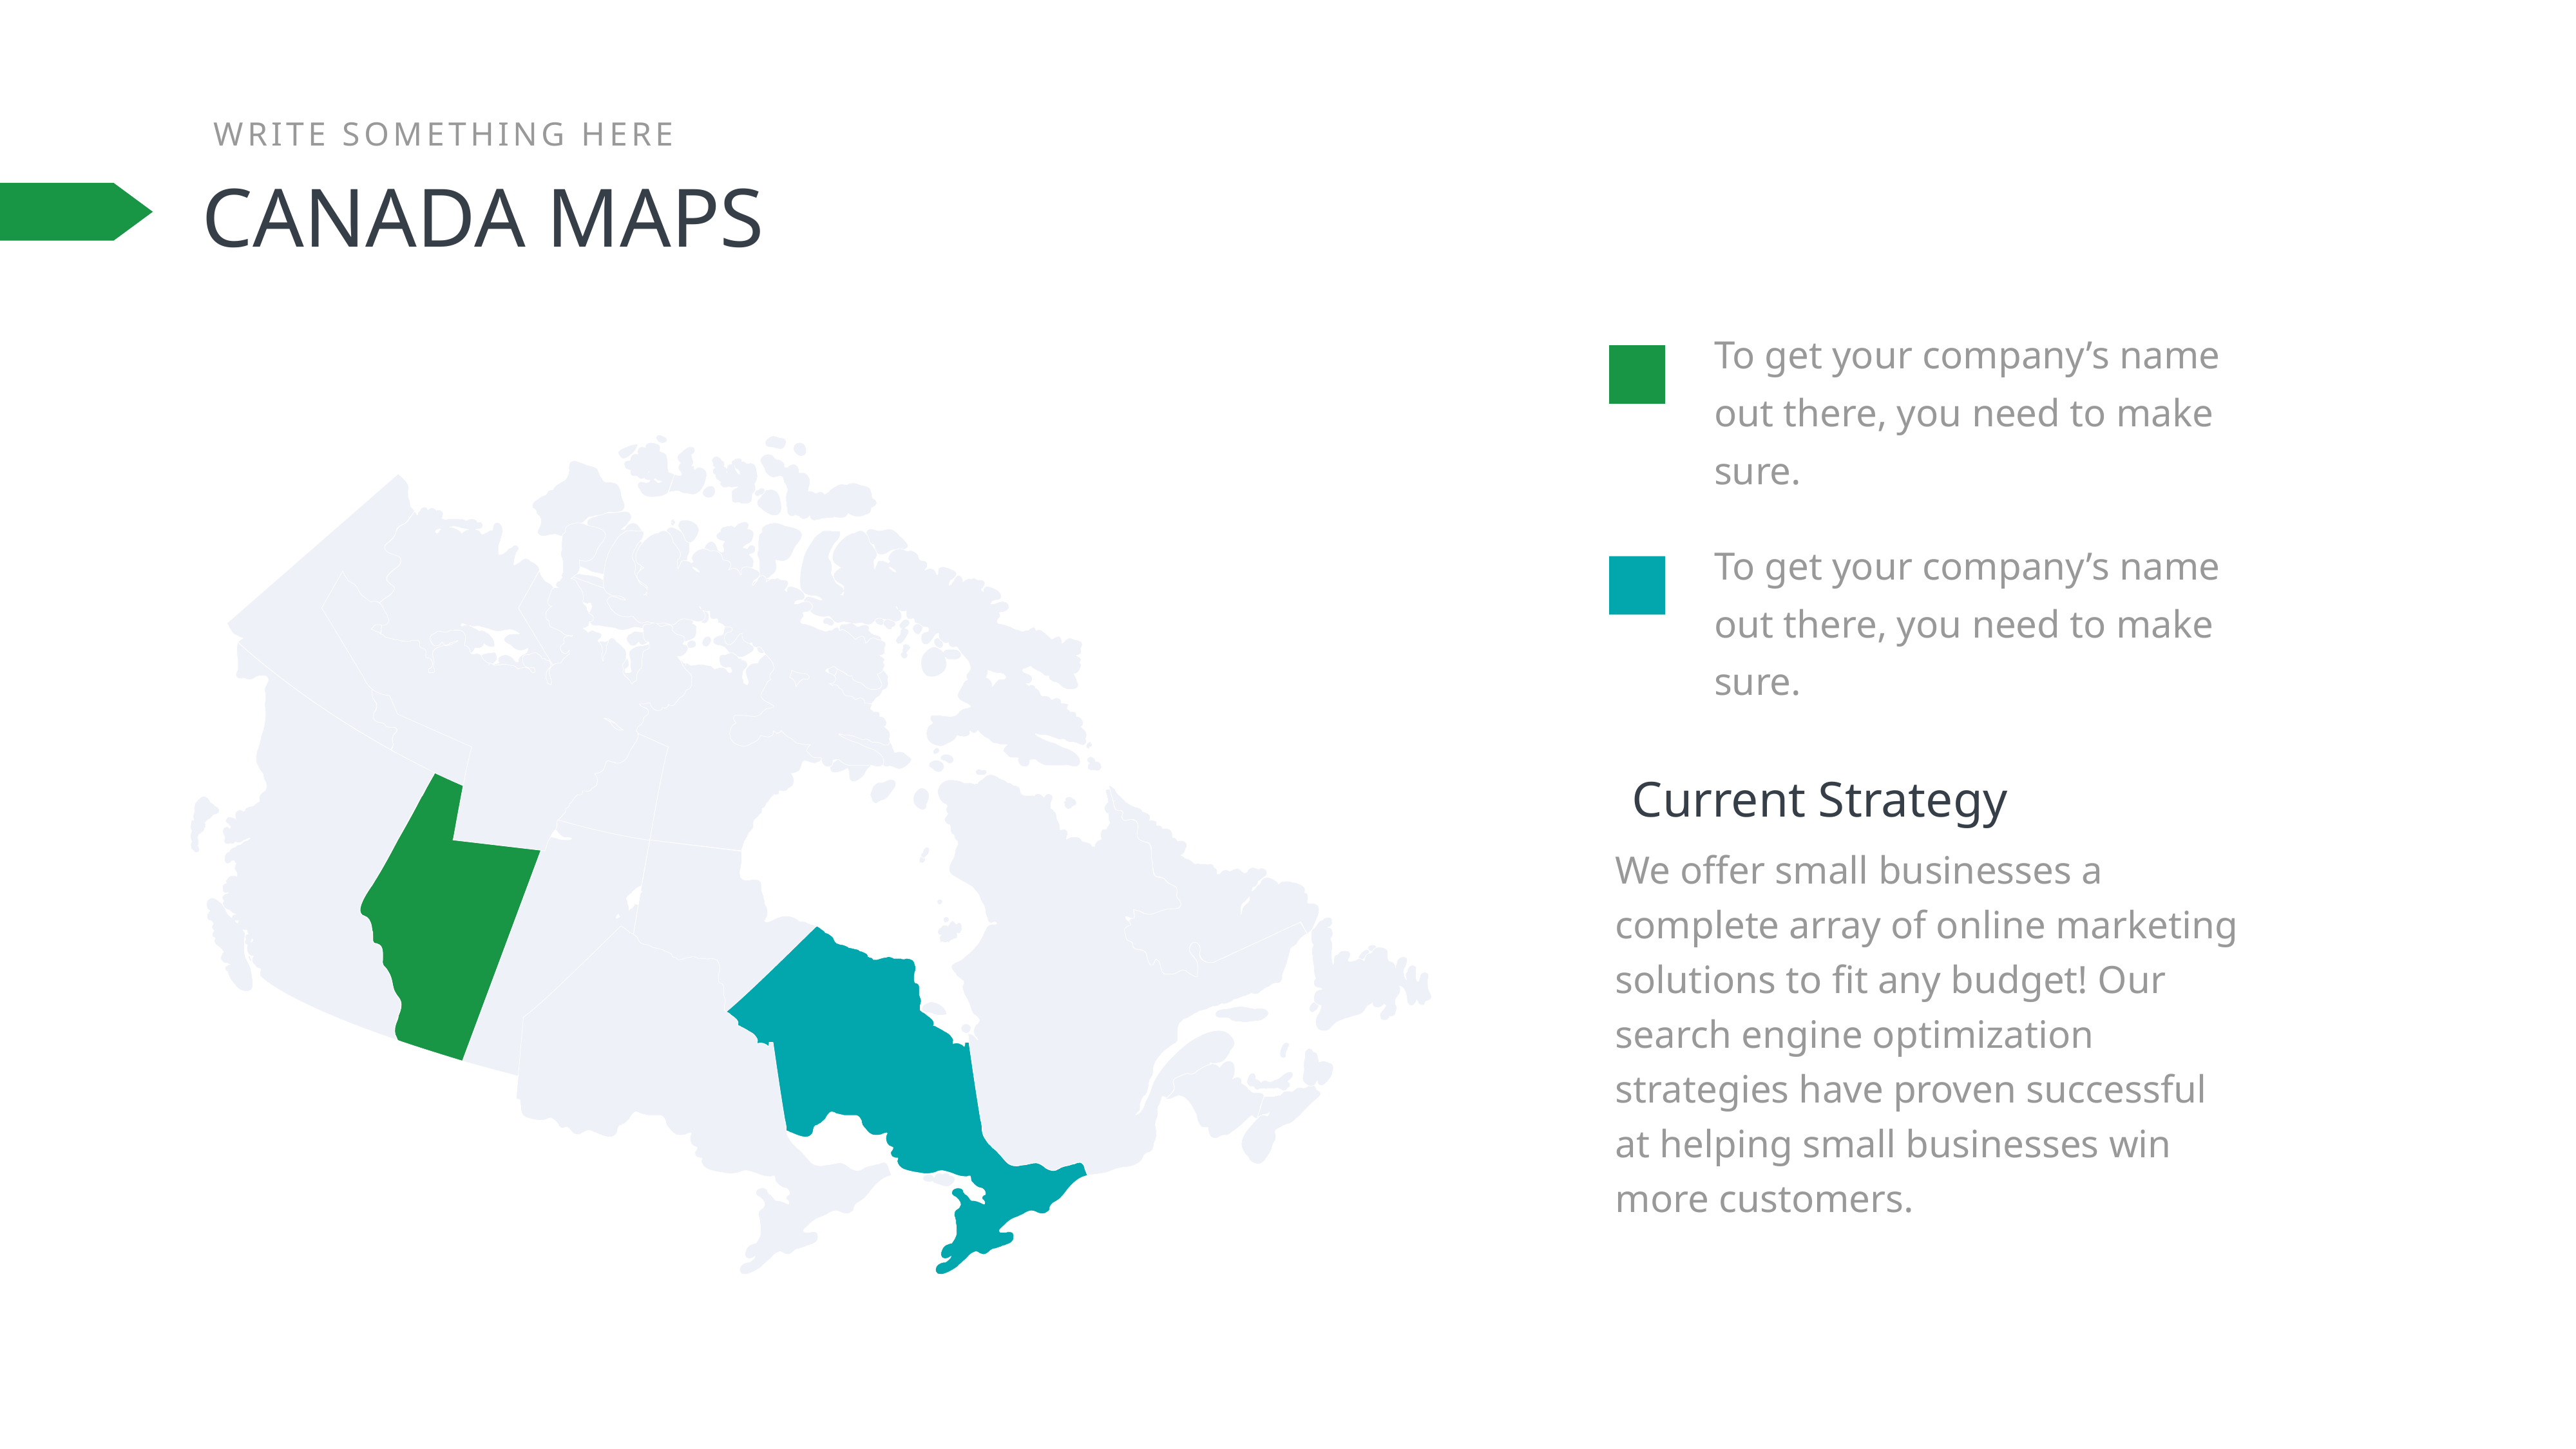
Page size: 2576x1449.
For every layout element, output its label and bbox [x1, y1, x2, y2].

text_box [189, 435, 1433, 1274]
text_box [1605, 314, 2273, 1170]
text_box [193, 109, 1576, 269]
text_box [0, 182, 154, 242]
